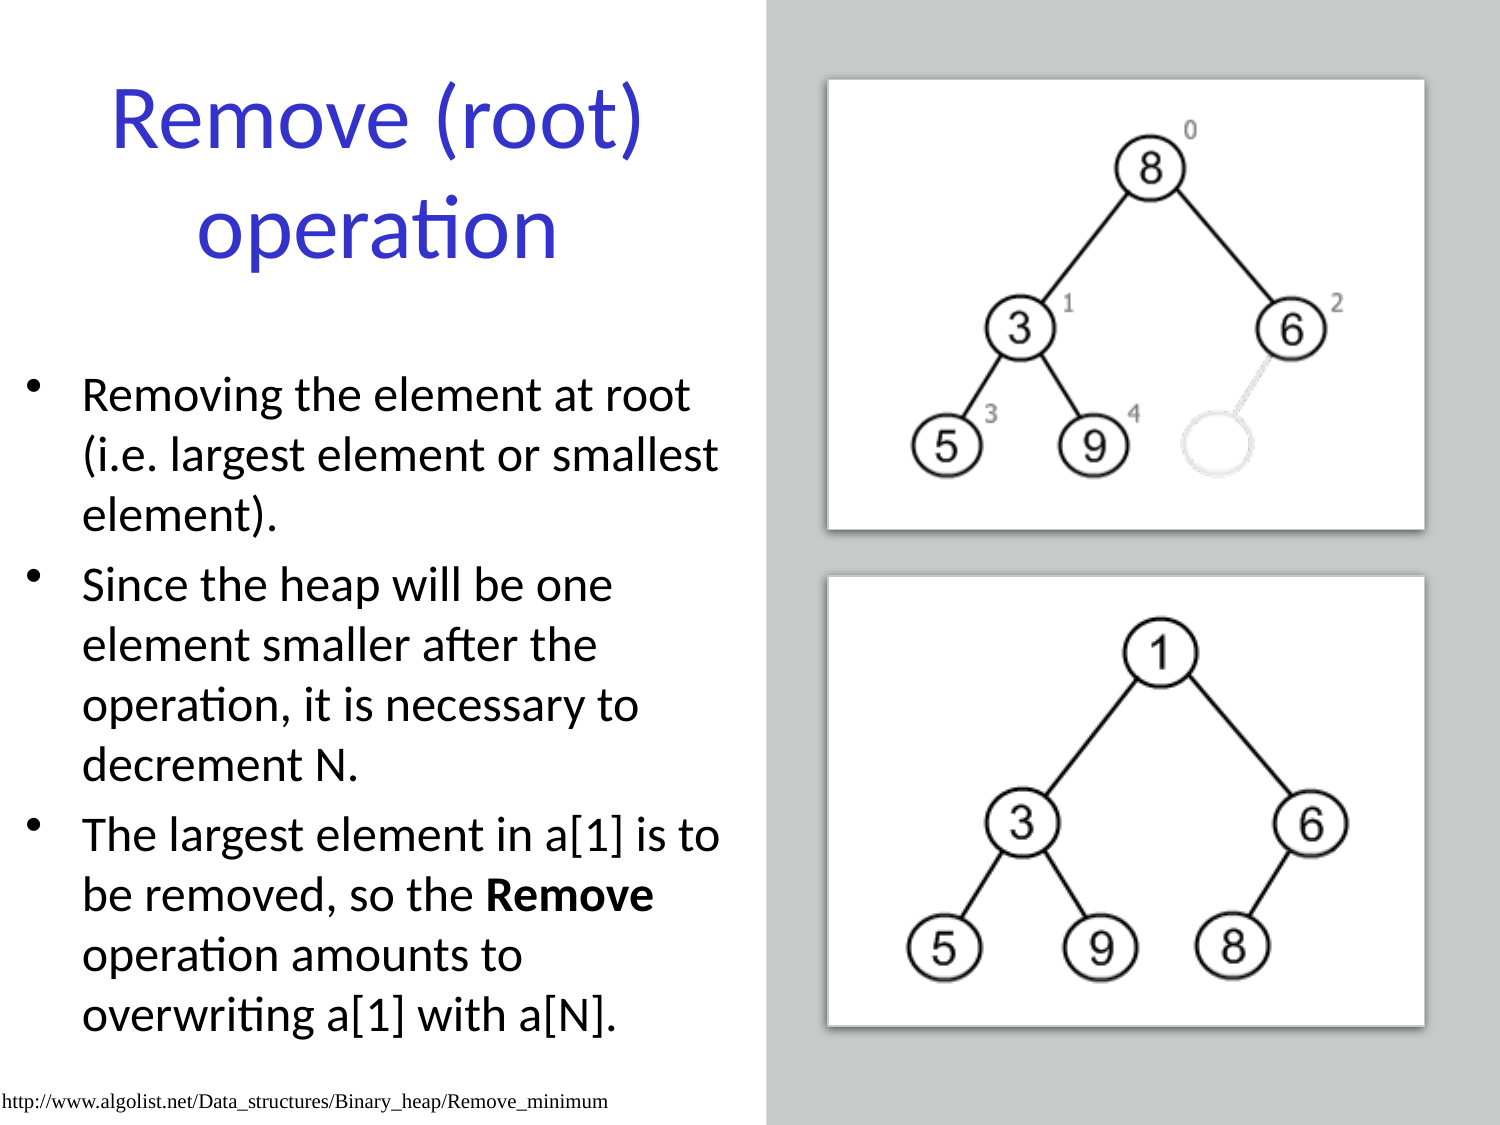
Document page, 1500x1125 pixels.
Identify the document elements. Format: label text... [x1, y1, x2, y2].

text_box http://www.algolist.net/Data_structures/Binary_heap/Remove_minimum [0, 1080, 738, 1121]
title Remove (root) operation [64, 29, 693, 305]
picture [896, 610, 1358, 992]
picture [907, 113, 1348, 496]
list Removing the element at root (i.e. largest element or smallest element). Since the heap will be one element smaller after the operation, it is necessary to decrement N. The largest element in a[1] is to be removed, so the Remove operation amounts to overwriting a[1] with a[N]. [10, 353, 764, 975]
text_box [826, 77, 1426, 532]
text_box [764, 0, 1500, 1125]
text_box [826, 574, 1426, 1028]
